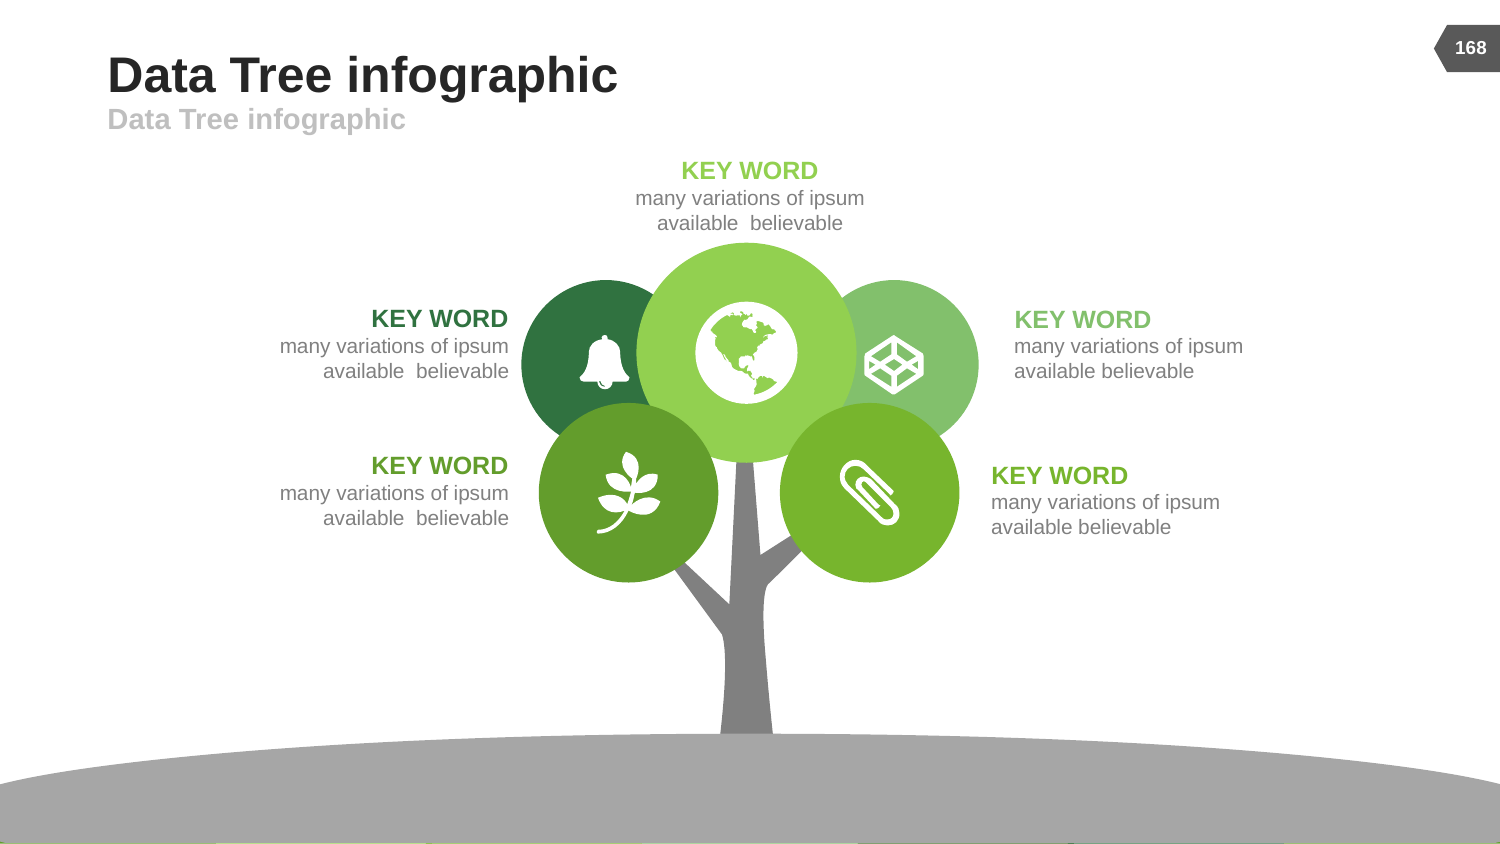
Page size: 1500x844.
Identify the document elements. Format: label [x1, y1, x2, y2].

text_box [257, 448, 510, 530]
text_box [990, 459, 1261, 540]
text_box [624, 154, 876, 236]
text_box [0, 240, 1500, 843]
slide_number [1439, 24, 1500, 70]
text_box [1013, 303, 1284, 384]
text_box [257, 302, 510, 384]
title [107, 43, 1033, 102]
list [107, 101, 783, 135]
